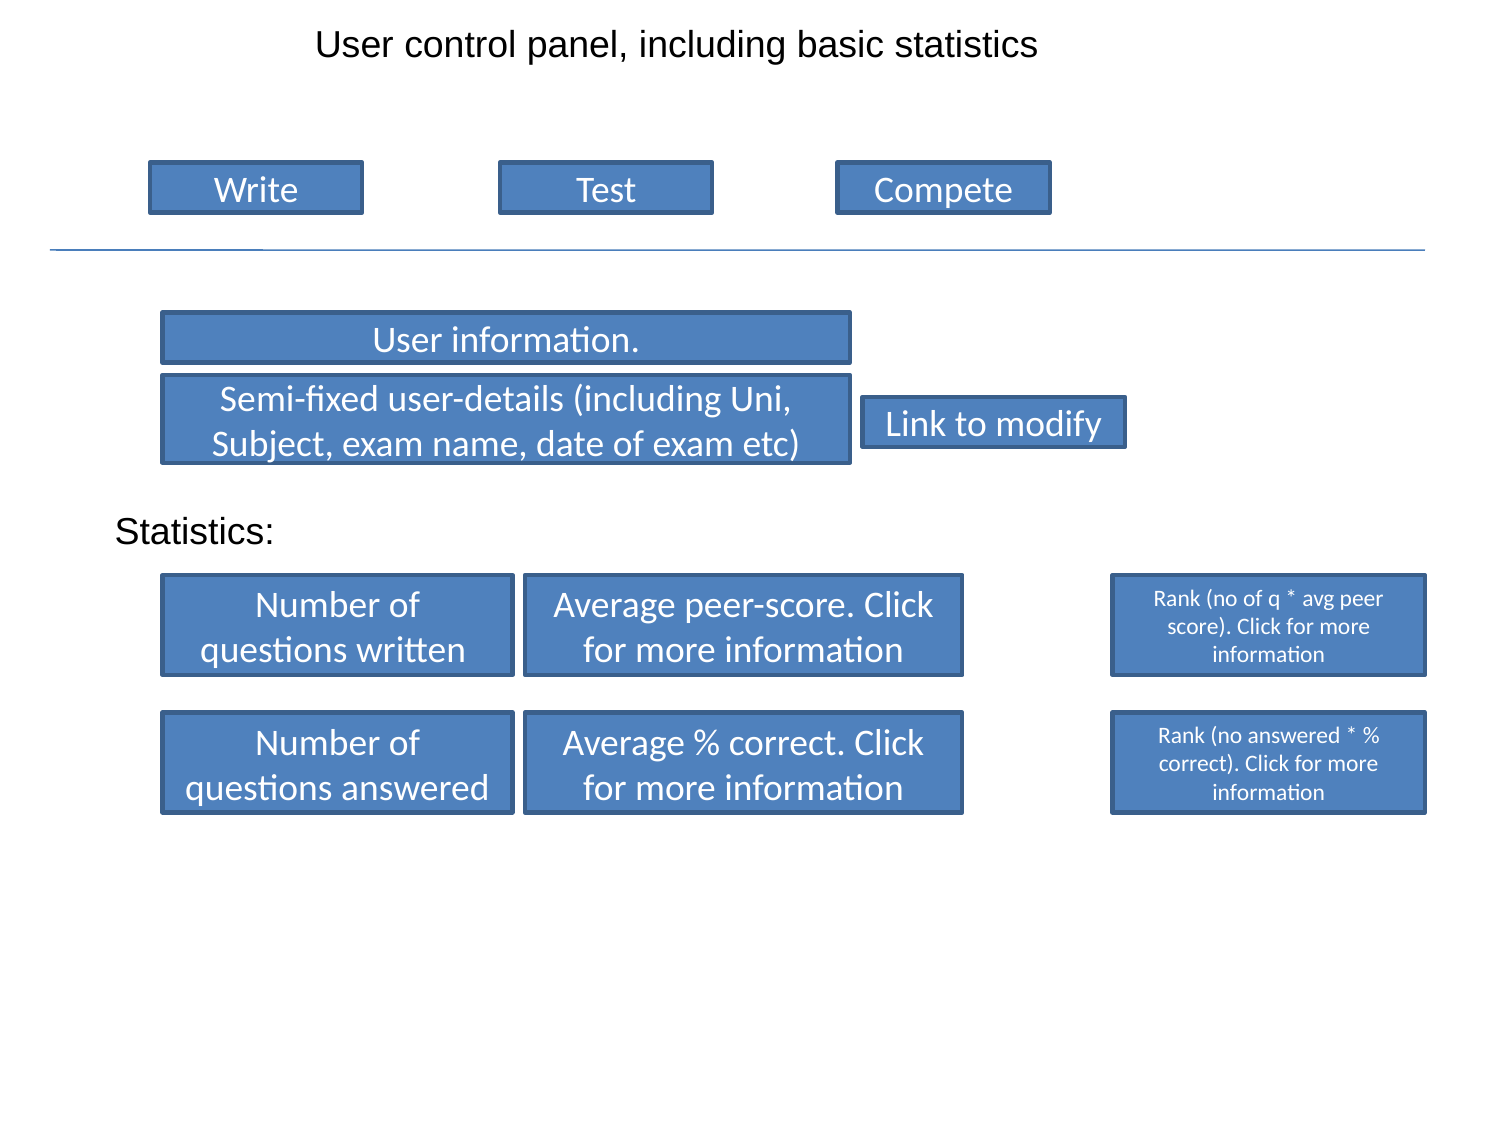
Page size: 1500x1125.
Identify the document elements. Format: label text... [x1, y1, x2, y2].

text_box Rank (no answered * % correct). Click for more information [1110, 710, 1427, 815]
text_box Semi-fixed user-details (including Uni, Subject, exam name, date of exam etc) [160, 373, 852, 465]
text_box Test [498, 160, 714, 215]
text_box Number of questions written [160, 573, 515, 677]
text_box Write [148, 160, 364, 215]
text_box Rank (no of q * avg peer score). Click for more information [1110, 573, 1427, 677]
text_box Statistics: [99, 499, 475, 560]
text_box Compete [835, 160, 1052, 215]
text_box Average % correct. Click for more information [523, 710, 964, 815]
text_box User information. [160, 310, 852, 365]
text_box Number of questions answered [160, 710, 515, 815]
text_box Average peer-score. Click for more information [523, 573, 964, 677]
text_box User control panel, including basic statistics [299, 12, 1063, 73]
text_box Link to modify [860, 395, 1127, 449]
